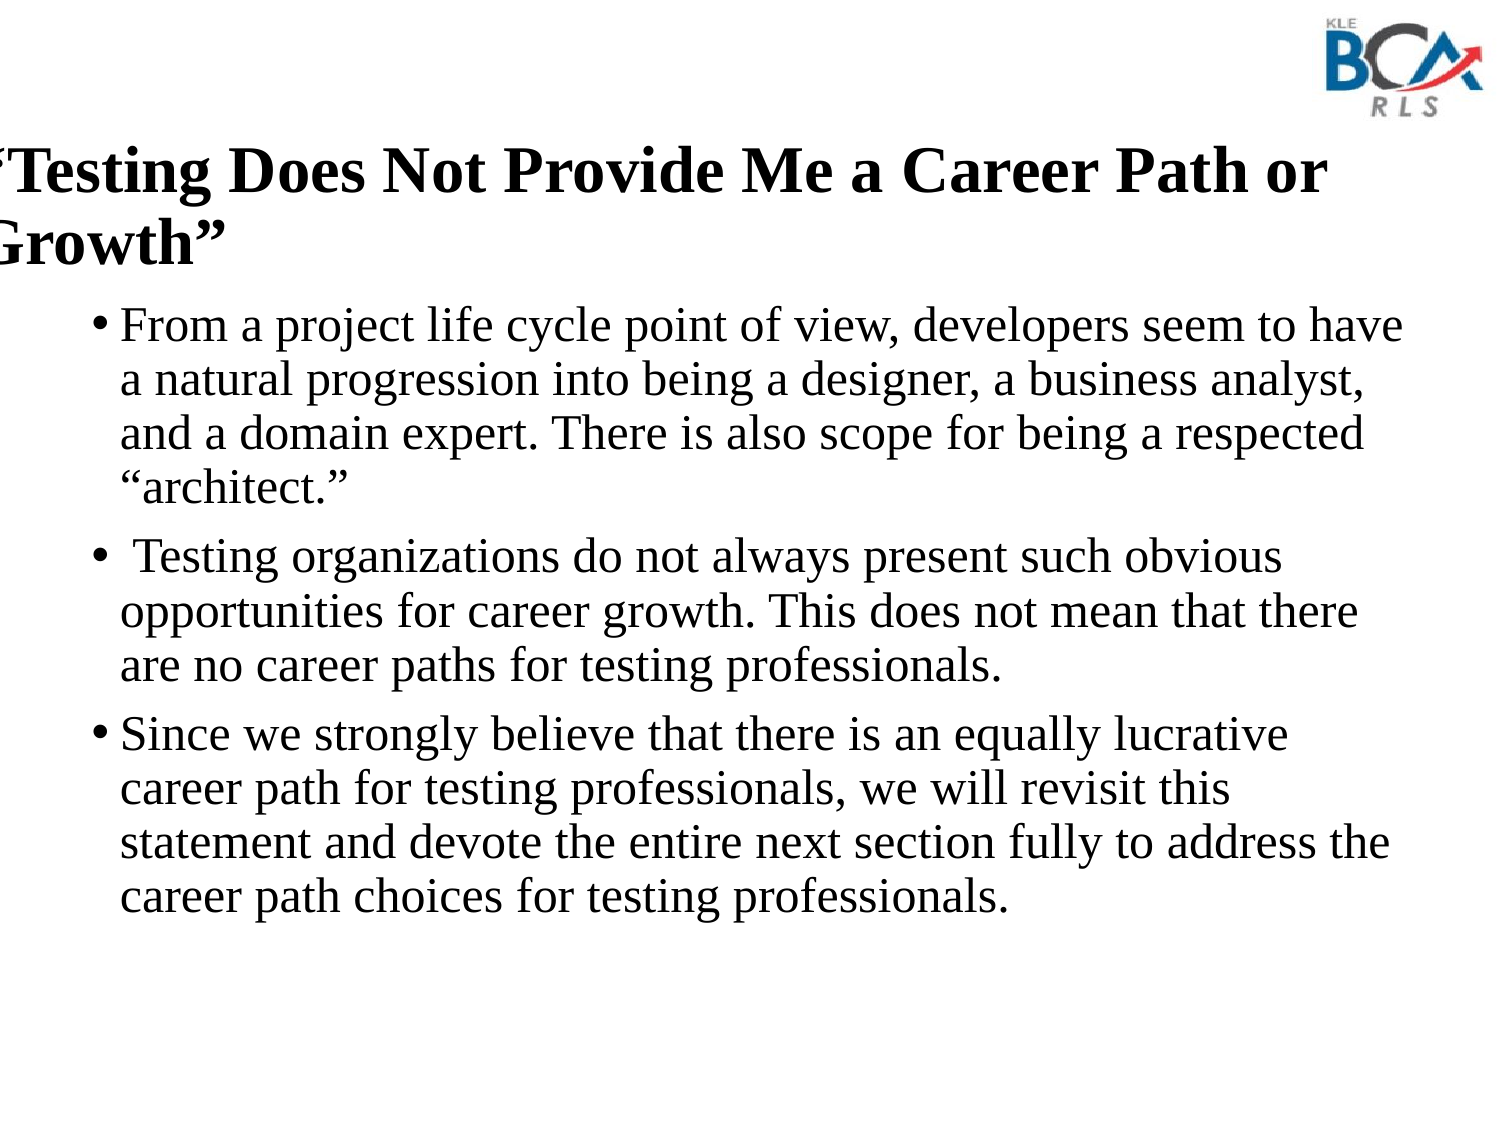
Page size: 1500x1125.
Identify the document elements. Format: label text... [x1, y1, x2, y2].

list From a project life cycle point of view, developers seem to have a natural progression into being a designer, a business analyst, and a domain expert. There is also scope for being a respected “architect.” Testing organizations do not always present such obvious opportunities for career growth. This does not mean that there are no career paths for testing professionals. Since we strongly believe that there is an equally lucrative career path for testing professionals, we will revisit this statement and devote the entire next section fully to address the career path choices for testing professionals. [76, 290, 1427, 1034]
title “Testing Does Not Provide Me a Career Path or Growth” [0, 131, 1459, 283]
picture [1312, 12, 1500, 125]
